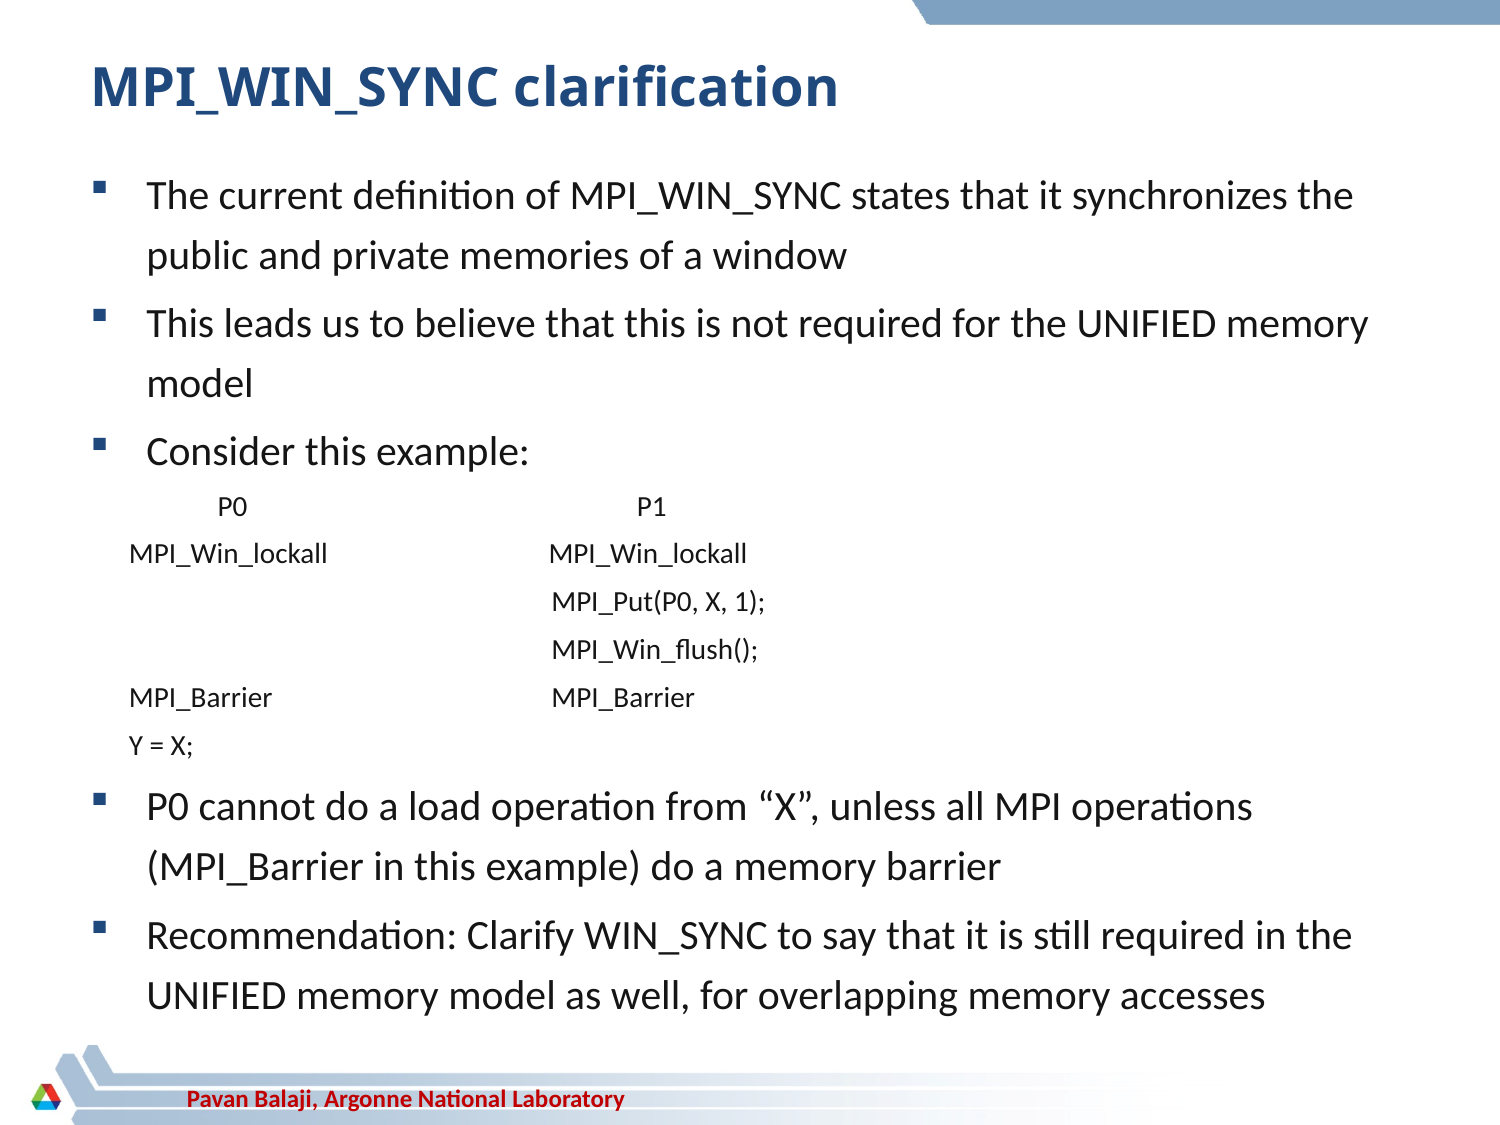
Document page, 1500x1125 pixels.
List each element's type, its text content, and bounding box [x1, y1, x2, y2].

title MPI_WIN_SYNC clarification [74, 44, 1426, 149]
picture [0, 0, 1500, 26]
picture [0, 1037, 1500, 1125]
list The current definition of MPI_WIN_SYNC states that it synchronizes the public and private memories of a window This leads us to believe that this is not required for the UNIFIED memory model Consider this example: P0 P1 MPI_Win_lockall MPI_Win_lockall MPI_Put(P0, X, 1); MPI_Win_flush(); MPI_Barrier MPI_Barrier Y = X; P0 cannot do a load operation from “X”, unless all MPI operations (MPI_Barrier in this example) do a memory barrier Recommendation: Clarify WIN_SYNC to say that it is still required in the UNIFIED memory model as well, for overlapping memory accesses [74, 149, 1426, 1038]
